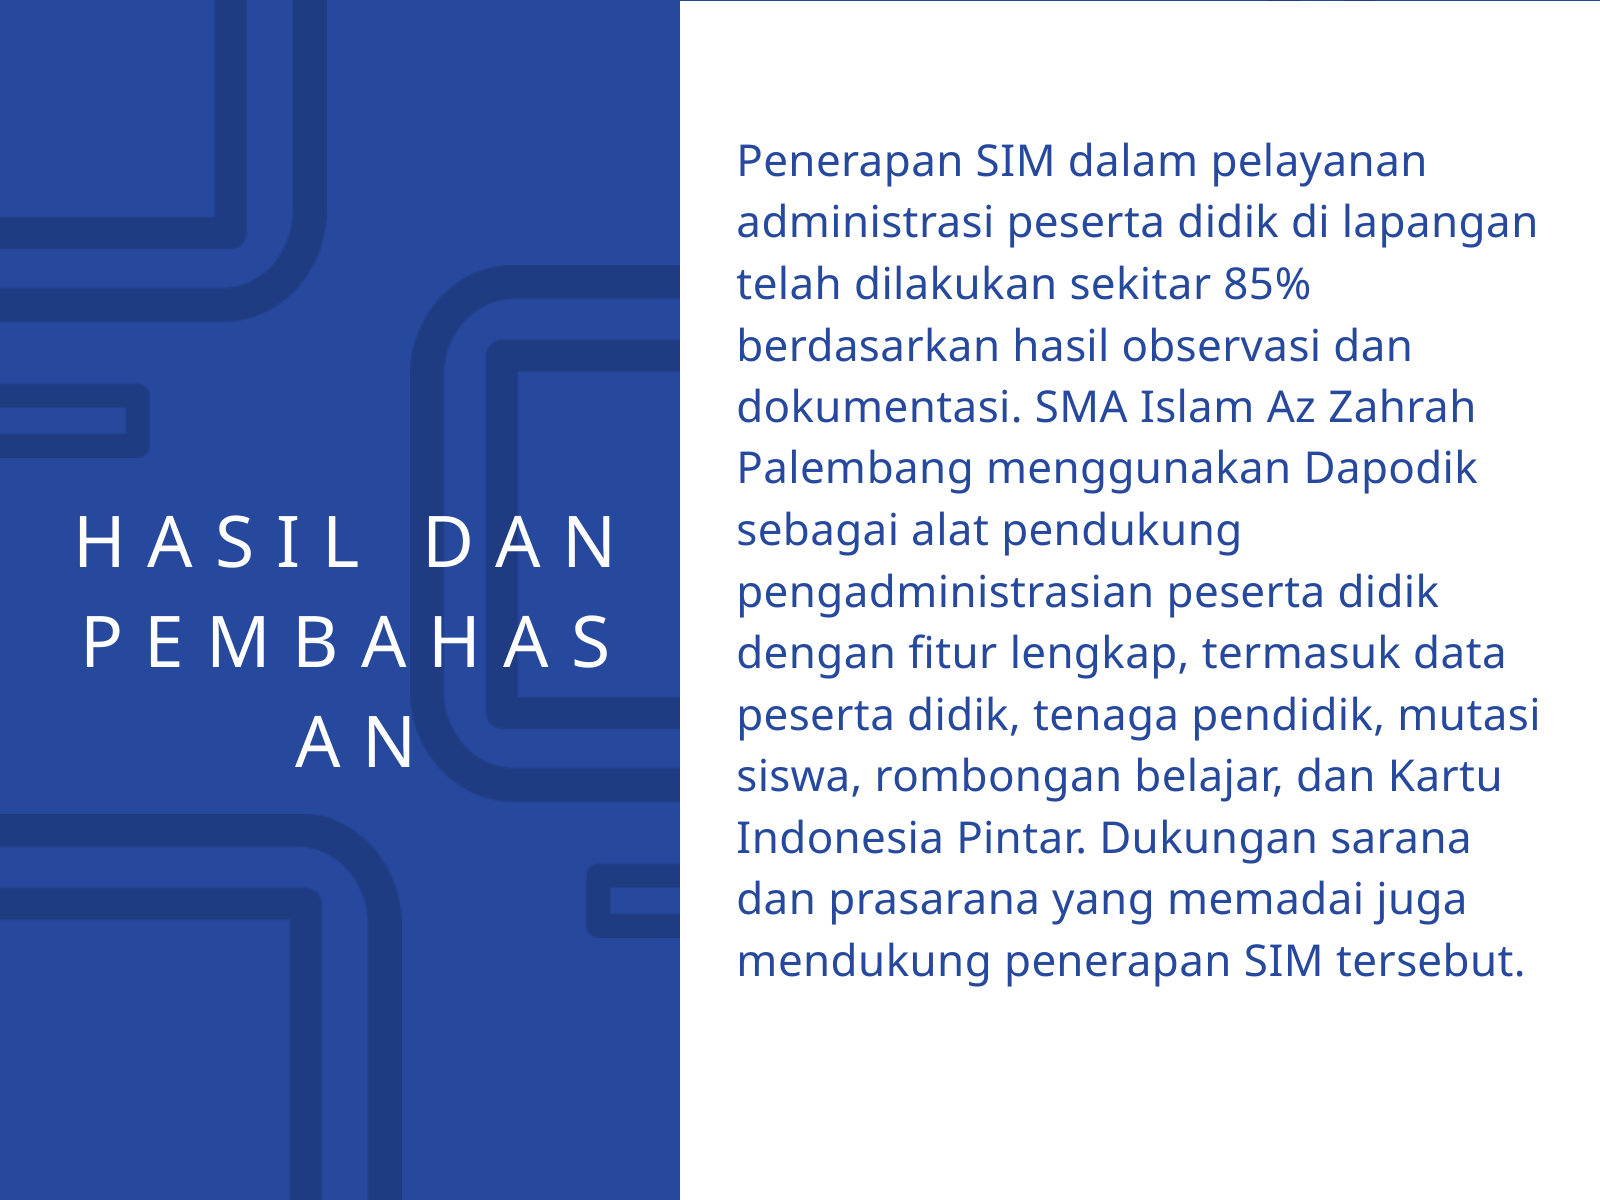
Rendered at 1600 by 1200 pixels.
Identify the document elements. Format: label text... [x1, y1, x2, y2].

text_box HASIL DAN PEMBAHASAN [49, 481, 405, 782]
picture [410, 0, 1600, 1200]
picture [0, 813, 402, 1200]
picture [0, 0, 327, 459]
